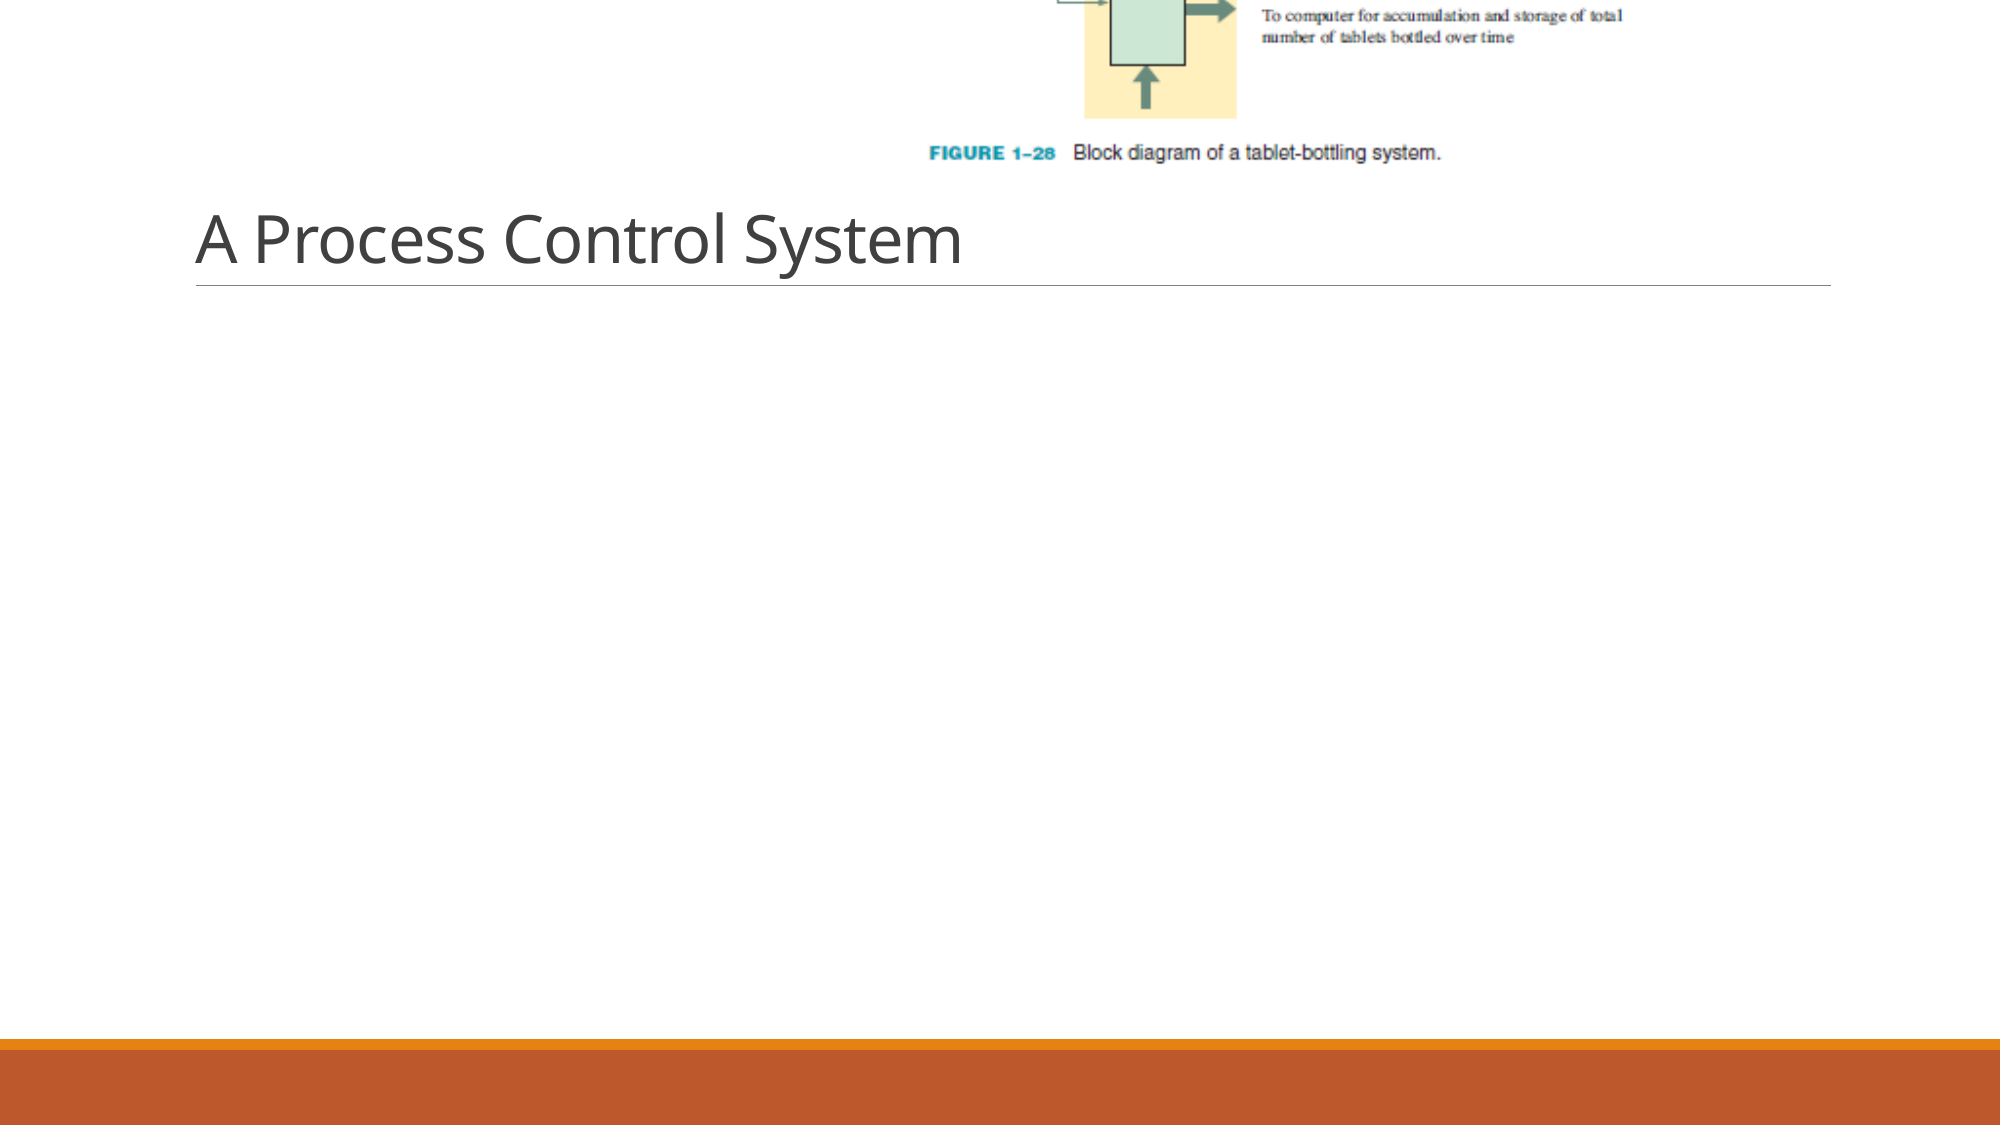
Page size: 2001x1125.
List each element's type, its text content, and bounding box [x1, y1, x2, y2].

title A Process Control System [180, 47, 1830, 285]
picture [910, 0, 2000, 167]
